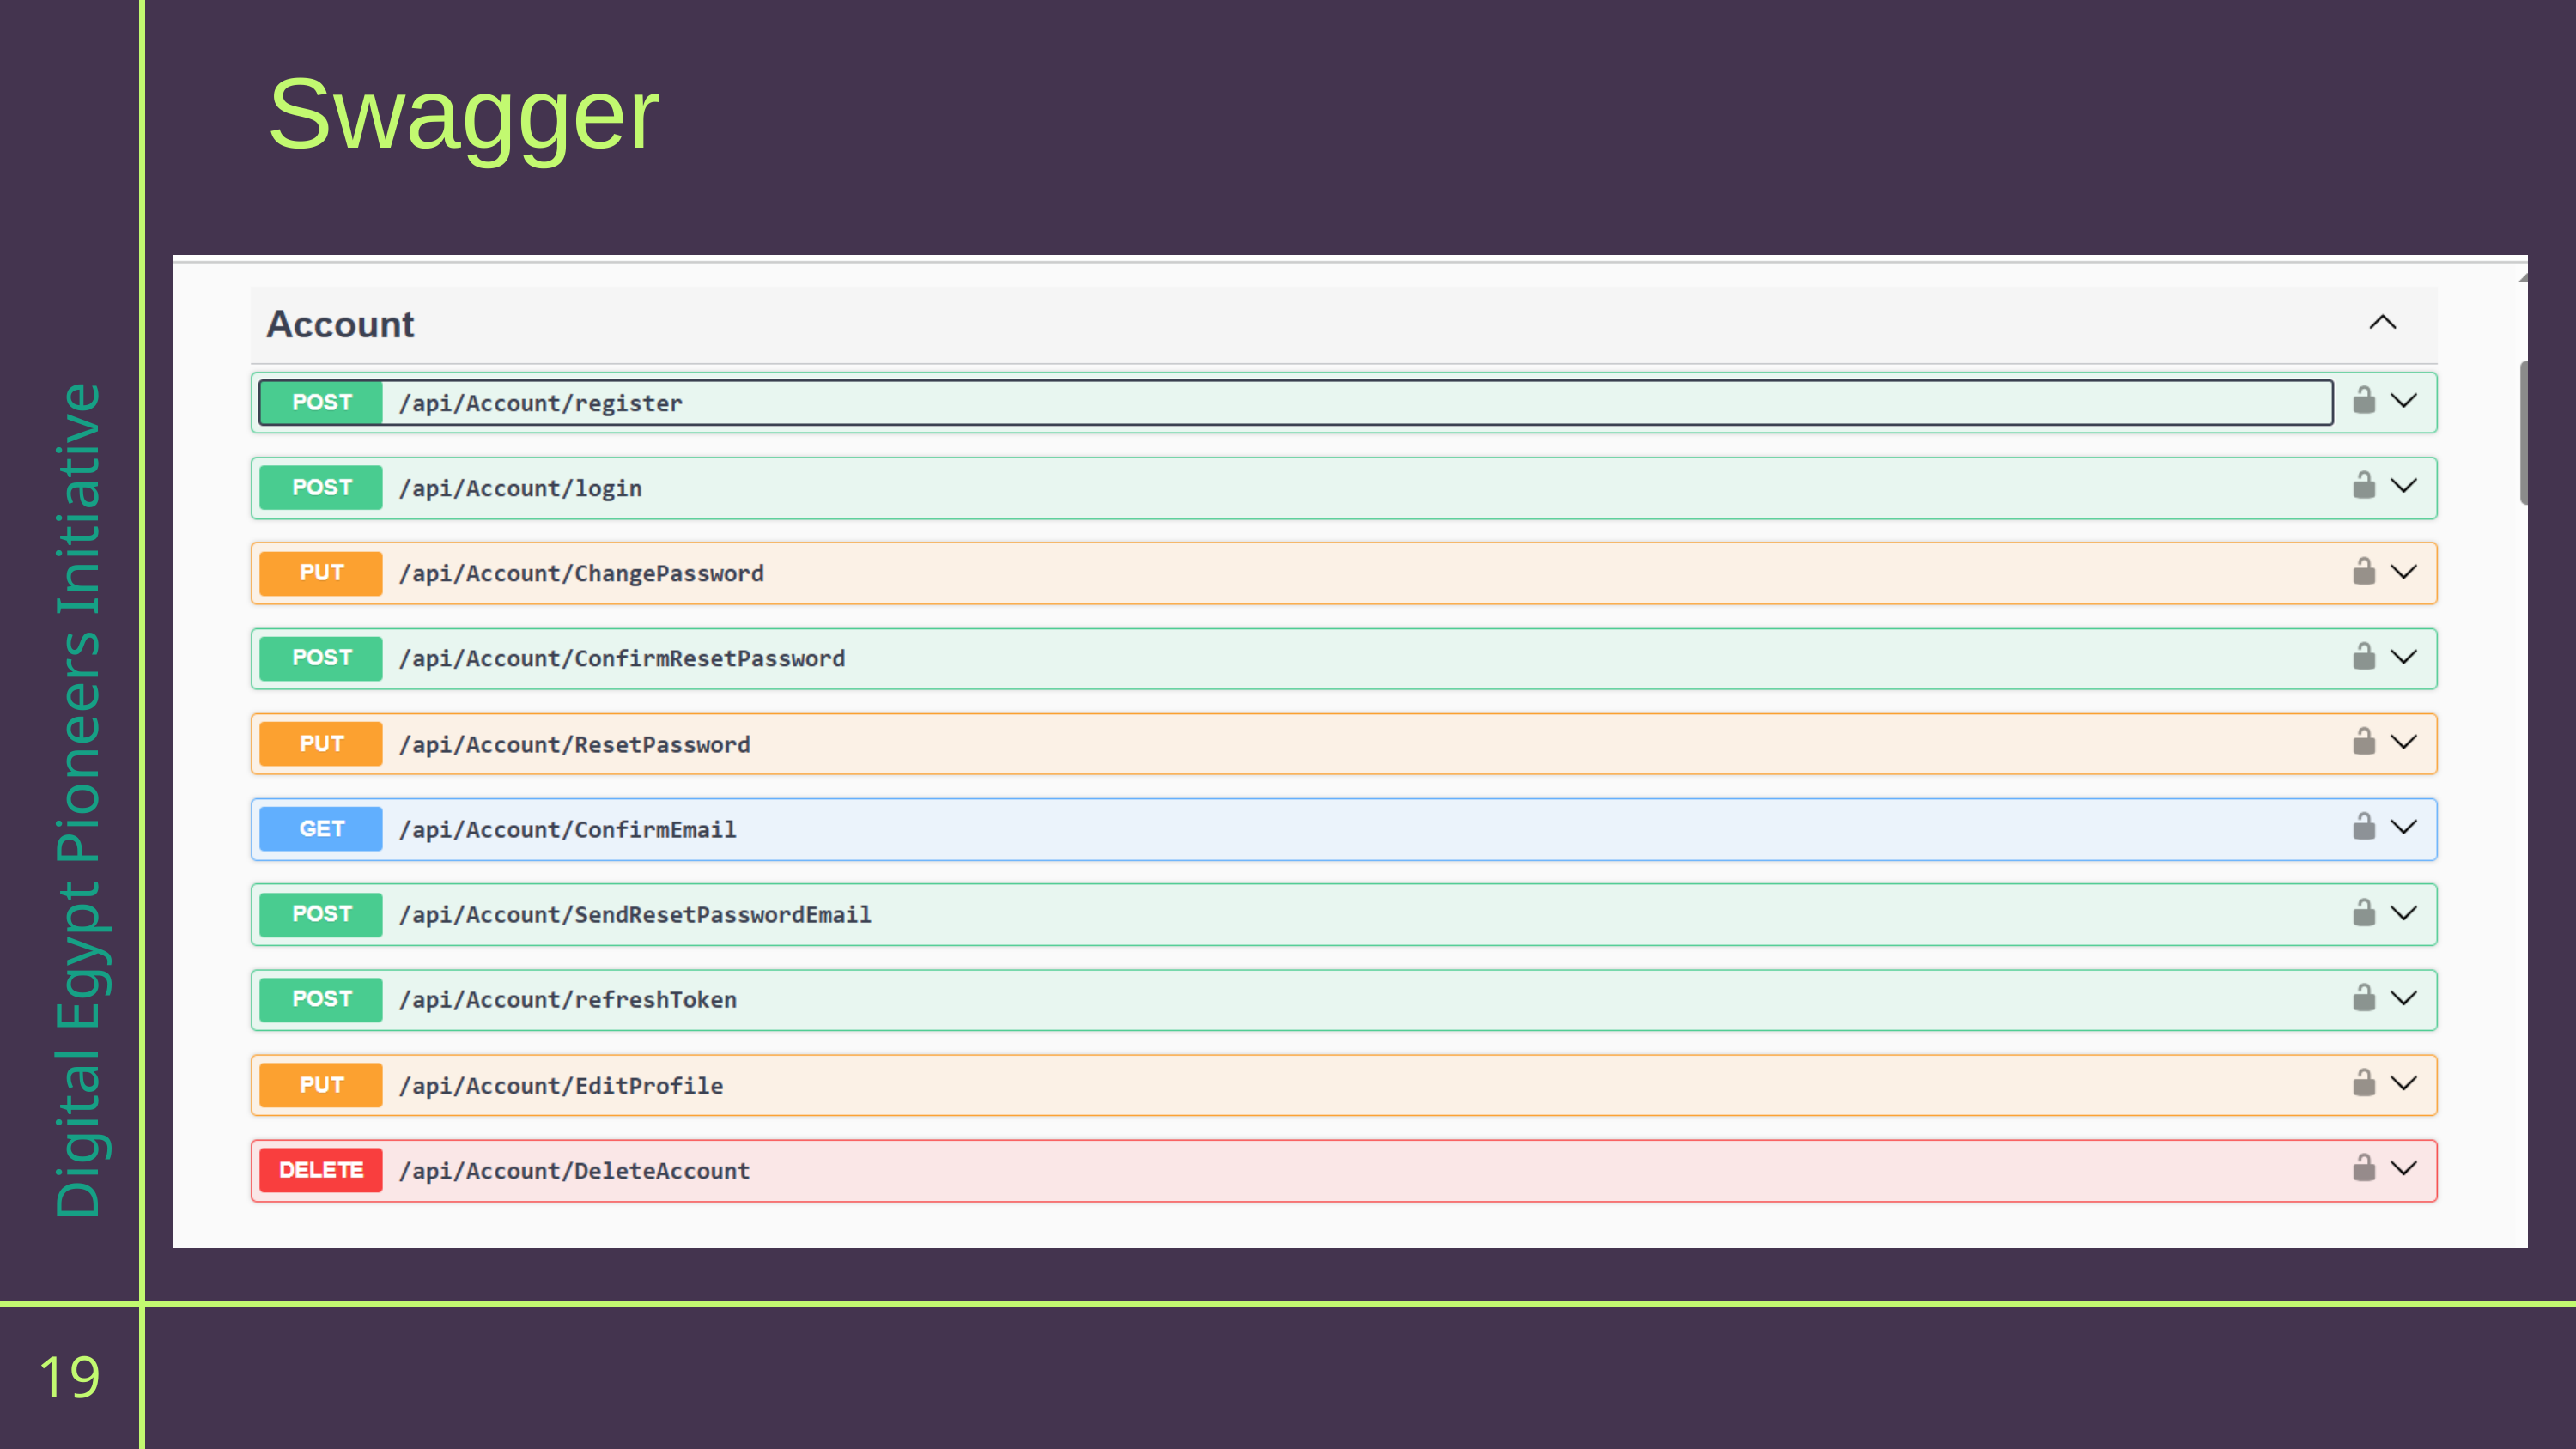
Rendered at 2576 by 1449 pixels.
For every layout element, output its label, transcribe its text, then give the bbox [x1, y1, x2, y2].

text_box Swagger [202, 47, 2483, 168]
text_box 19 [0, 1353, 138, 1409]
picture [173, 255, 2529, 1248]
text_box Digital Egypt Pioneers Initiative [40, 360, 110, 1222]
